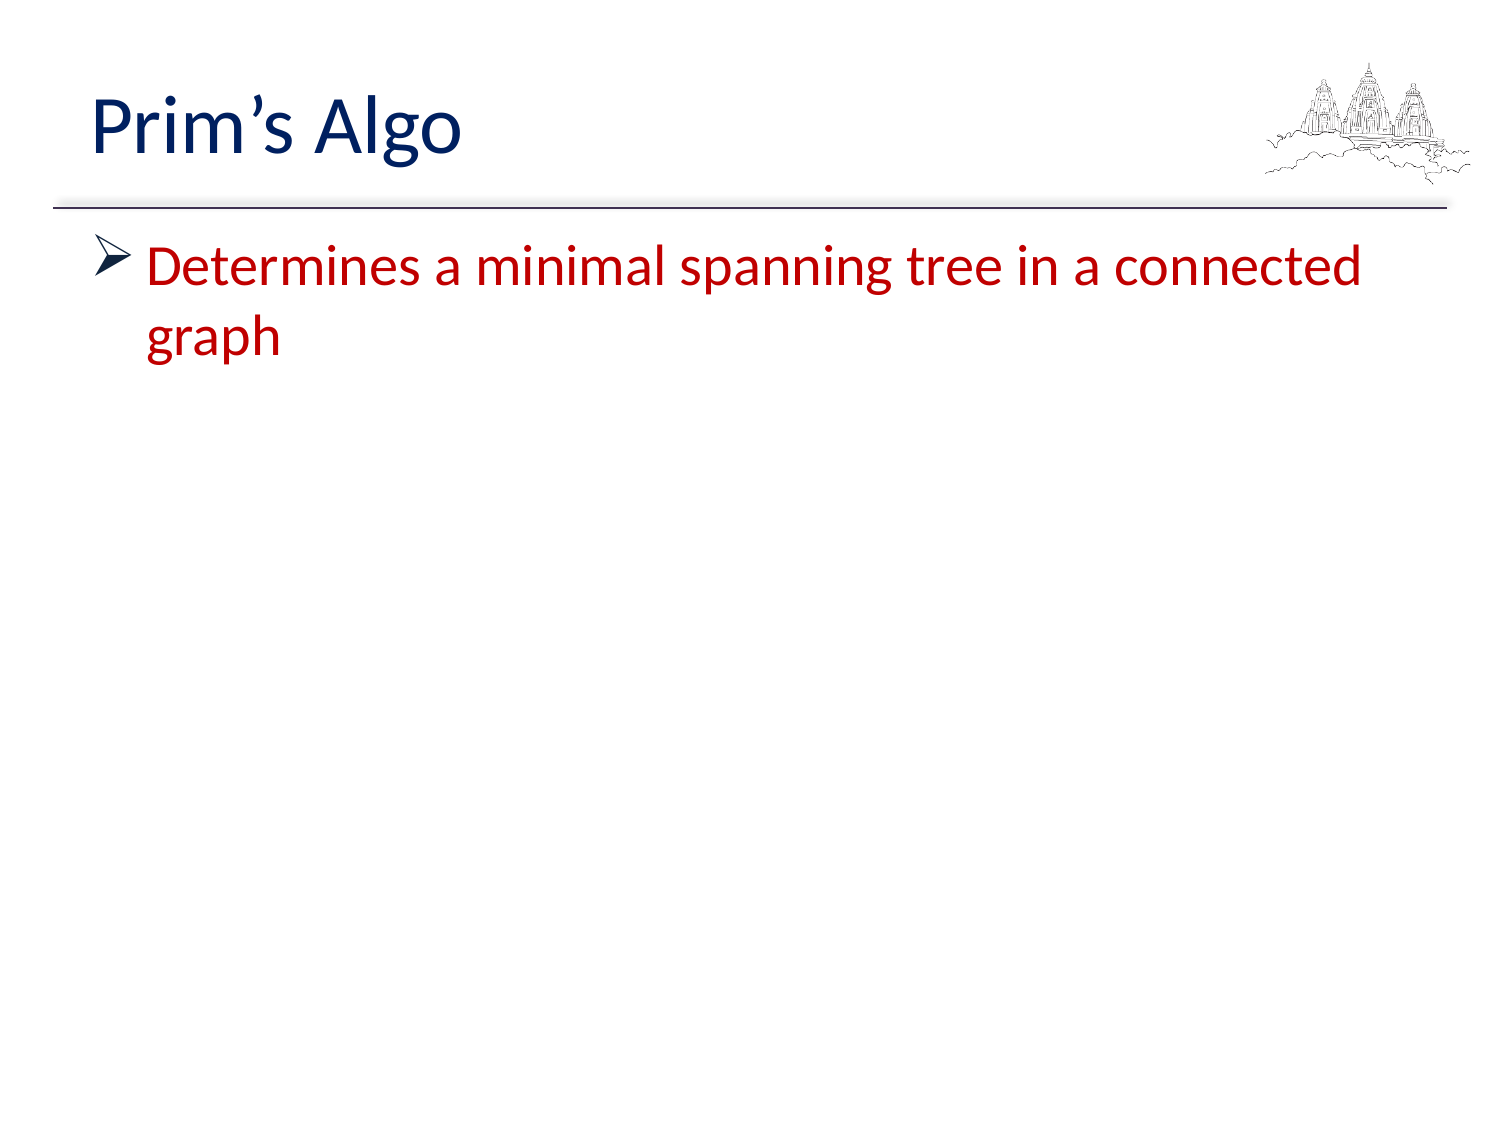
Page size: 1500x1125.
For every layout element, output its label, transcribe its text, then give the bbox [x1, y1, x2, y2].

list Determines a minimal spanning tree in a connected graph [75, 219, 1425, 1005]
title Prim’s Algo [75, 45, 1425, 197]
picture [1425, 62, 1471, 185]
